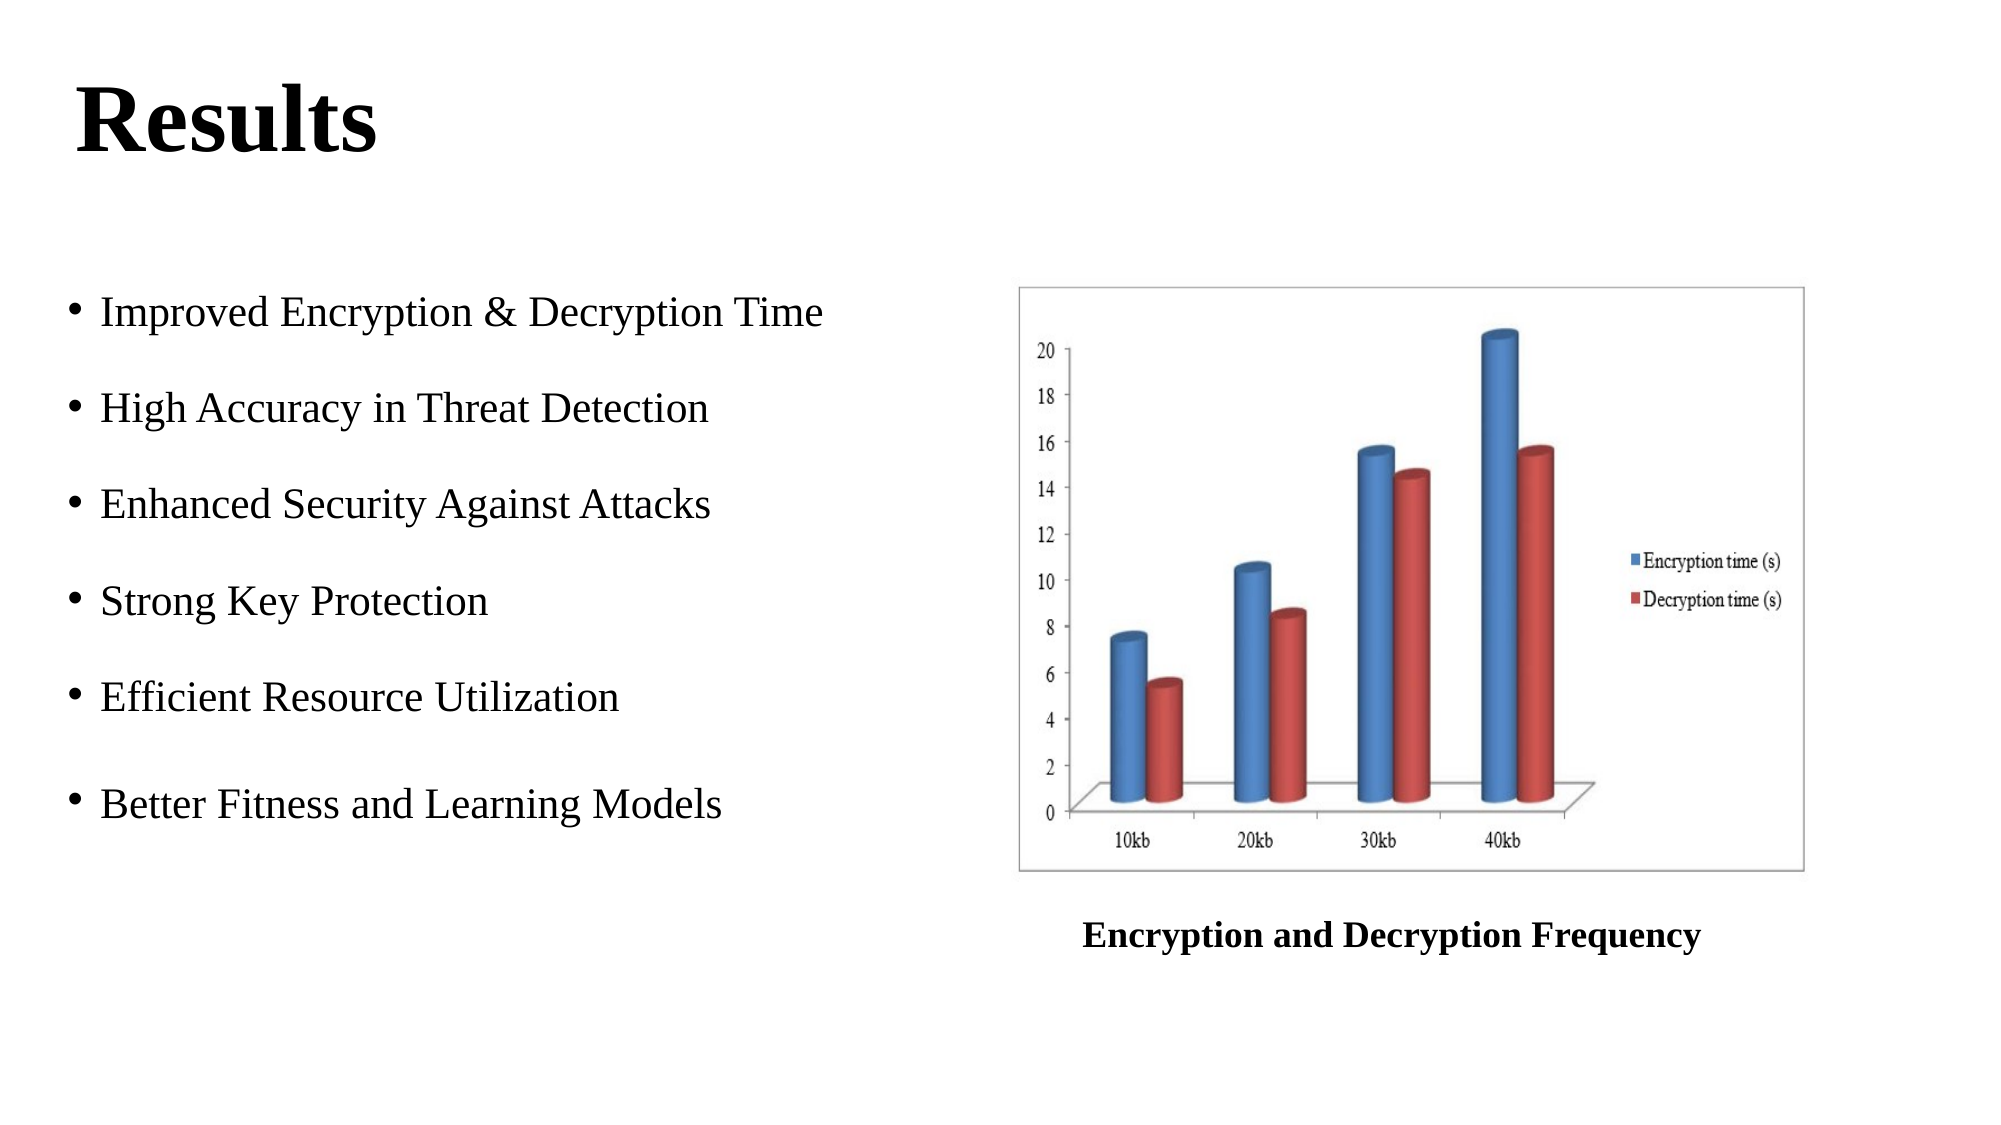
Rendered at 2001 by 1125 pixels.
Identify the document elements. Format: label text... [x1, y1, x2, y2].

picture [1011, 277, 1817, 882]
text_box Encryption and Decryption Frequency [1067, 902, 2000, 962]
title Results [0, 59, 1725, 278]
list Improved Encryption & Decryption Time High Accuracy in Threat Detection Enhanced Security Against Attacks Strong Key Protection Efficient Resource Utilization Better Fitness and Learning Models [52, 248, 843, 1014]
